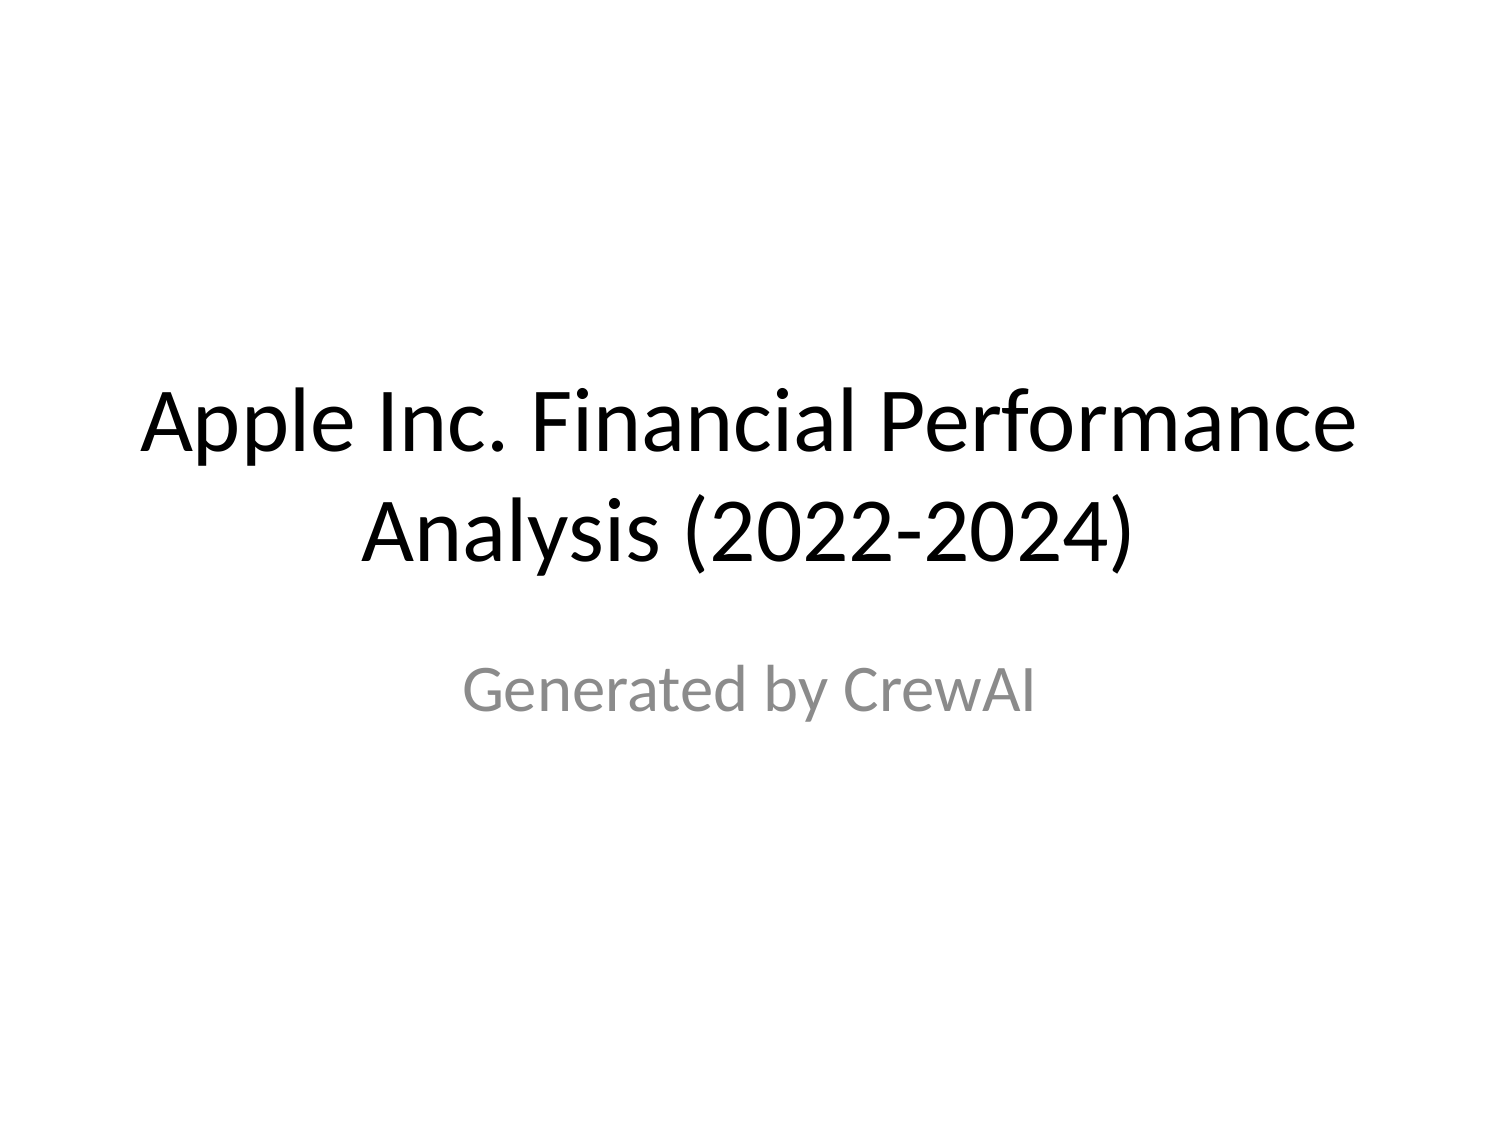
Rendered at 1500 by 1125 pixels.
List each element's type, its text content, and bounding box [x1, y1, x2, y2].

subtitle Generated by CrewAI [225, 637, 1275, 925]
title Apple Inc. Financial Performance Analysis (2022-2024) [112, 349, 1388, 591]
